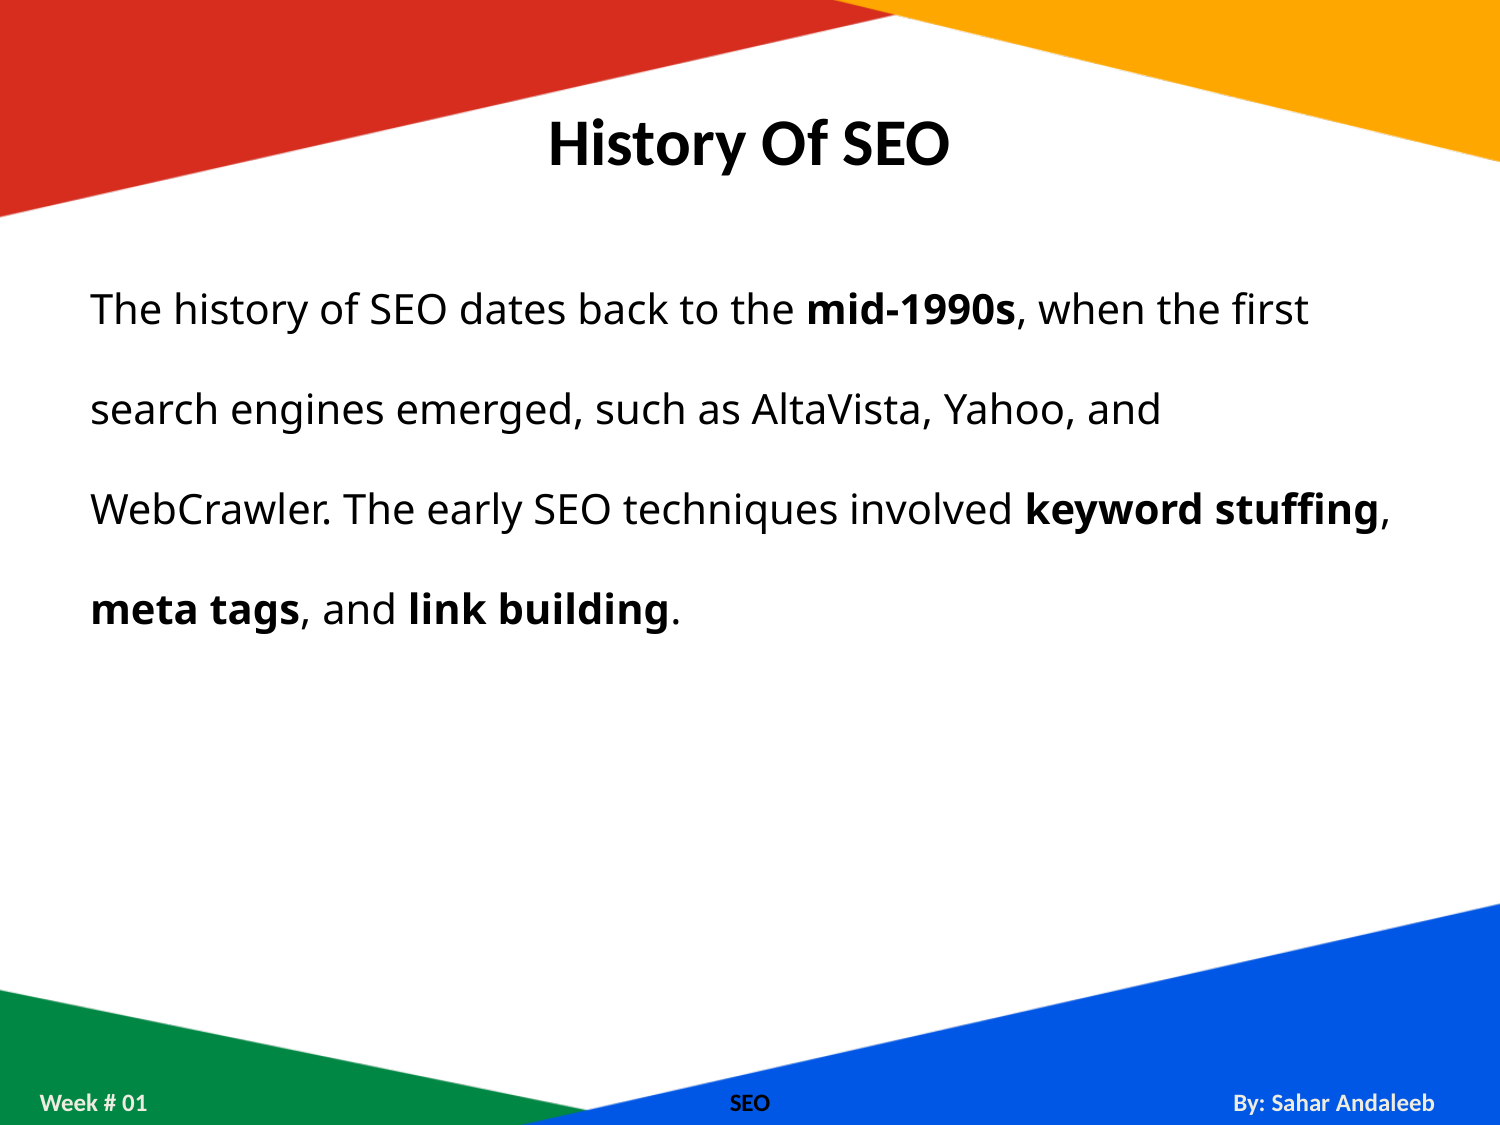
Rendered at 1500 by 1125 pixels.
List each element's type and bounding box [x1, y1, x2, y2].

text_box [0, 0, 1500, 1125]
